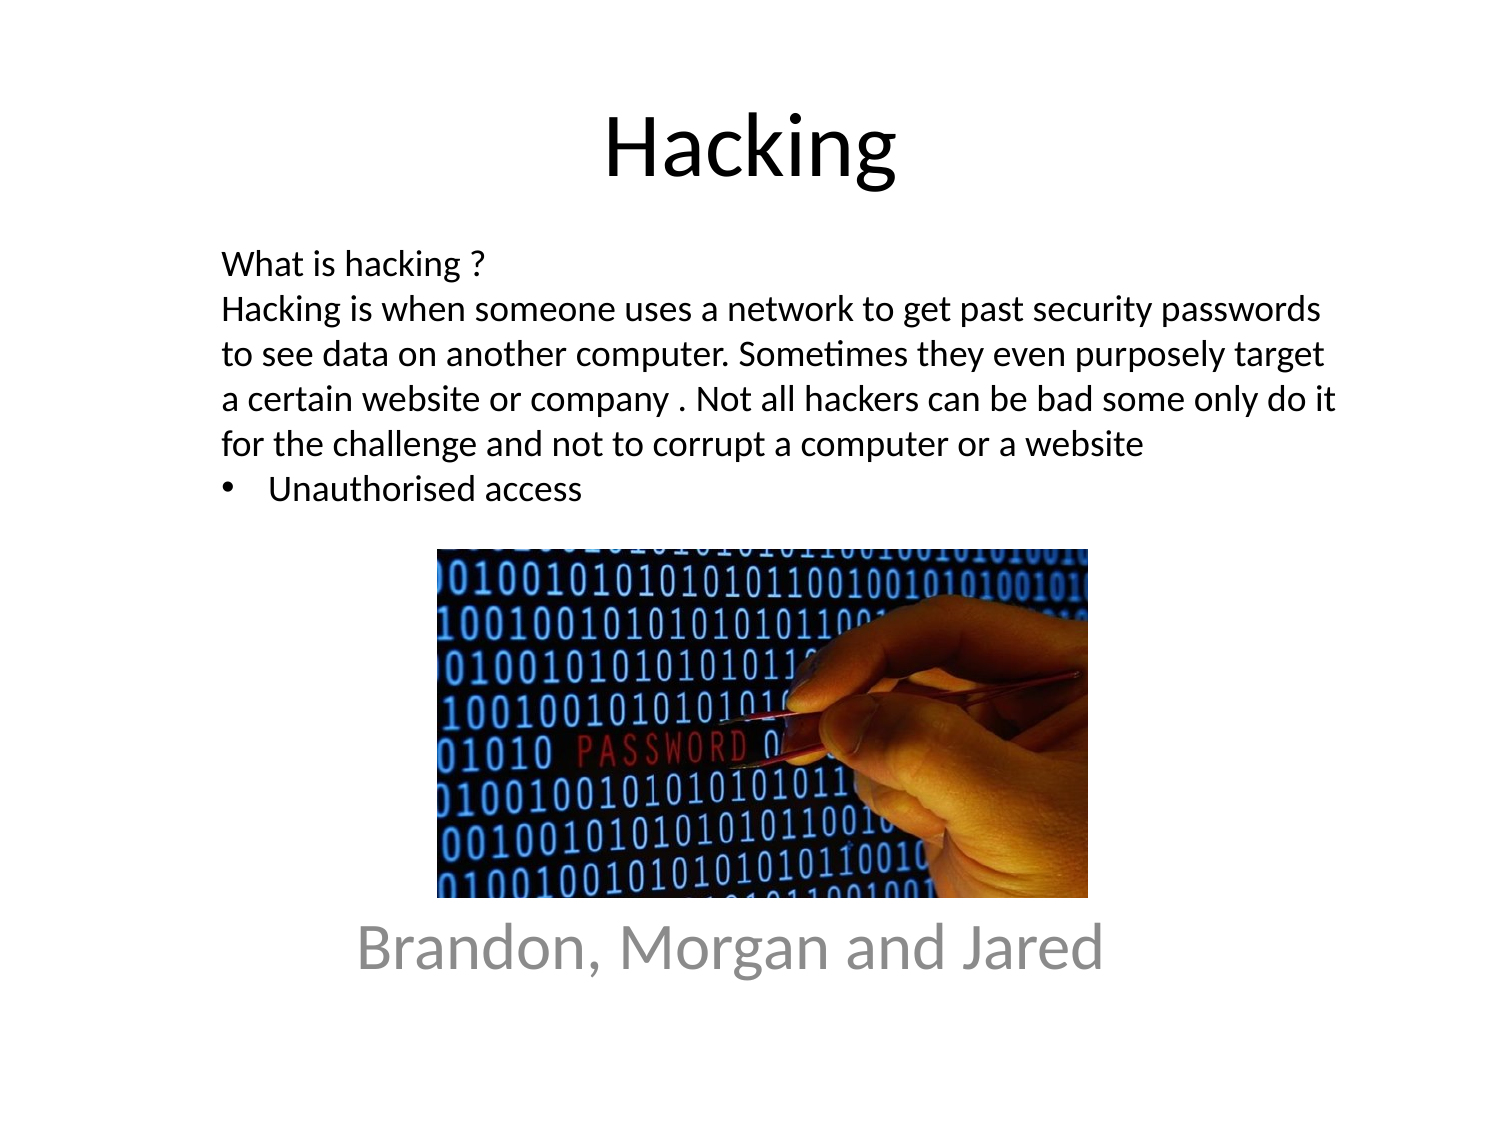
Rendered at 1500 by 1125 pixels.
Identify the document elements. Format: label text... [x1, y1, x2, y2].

title Hacking [123, 19, 1399, 261]
picture [437, 549, 1088, 898]
subtitle Brandon, Morgan and Jared [206, 894, 1257, 1125]
text_box What is hacking ? Hacking is when someone uses a network to get past security passwords to see data on another computer. Sometimes they even purposely target a certain website or company . Not all hackers can be bad some only do it for the challenge and not to corrupt a computer or a website Unauthorised access [206, 231, 1353, 562]
